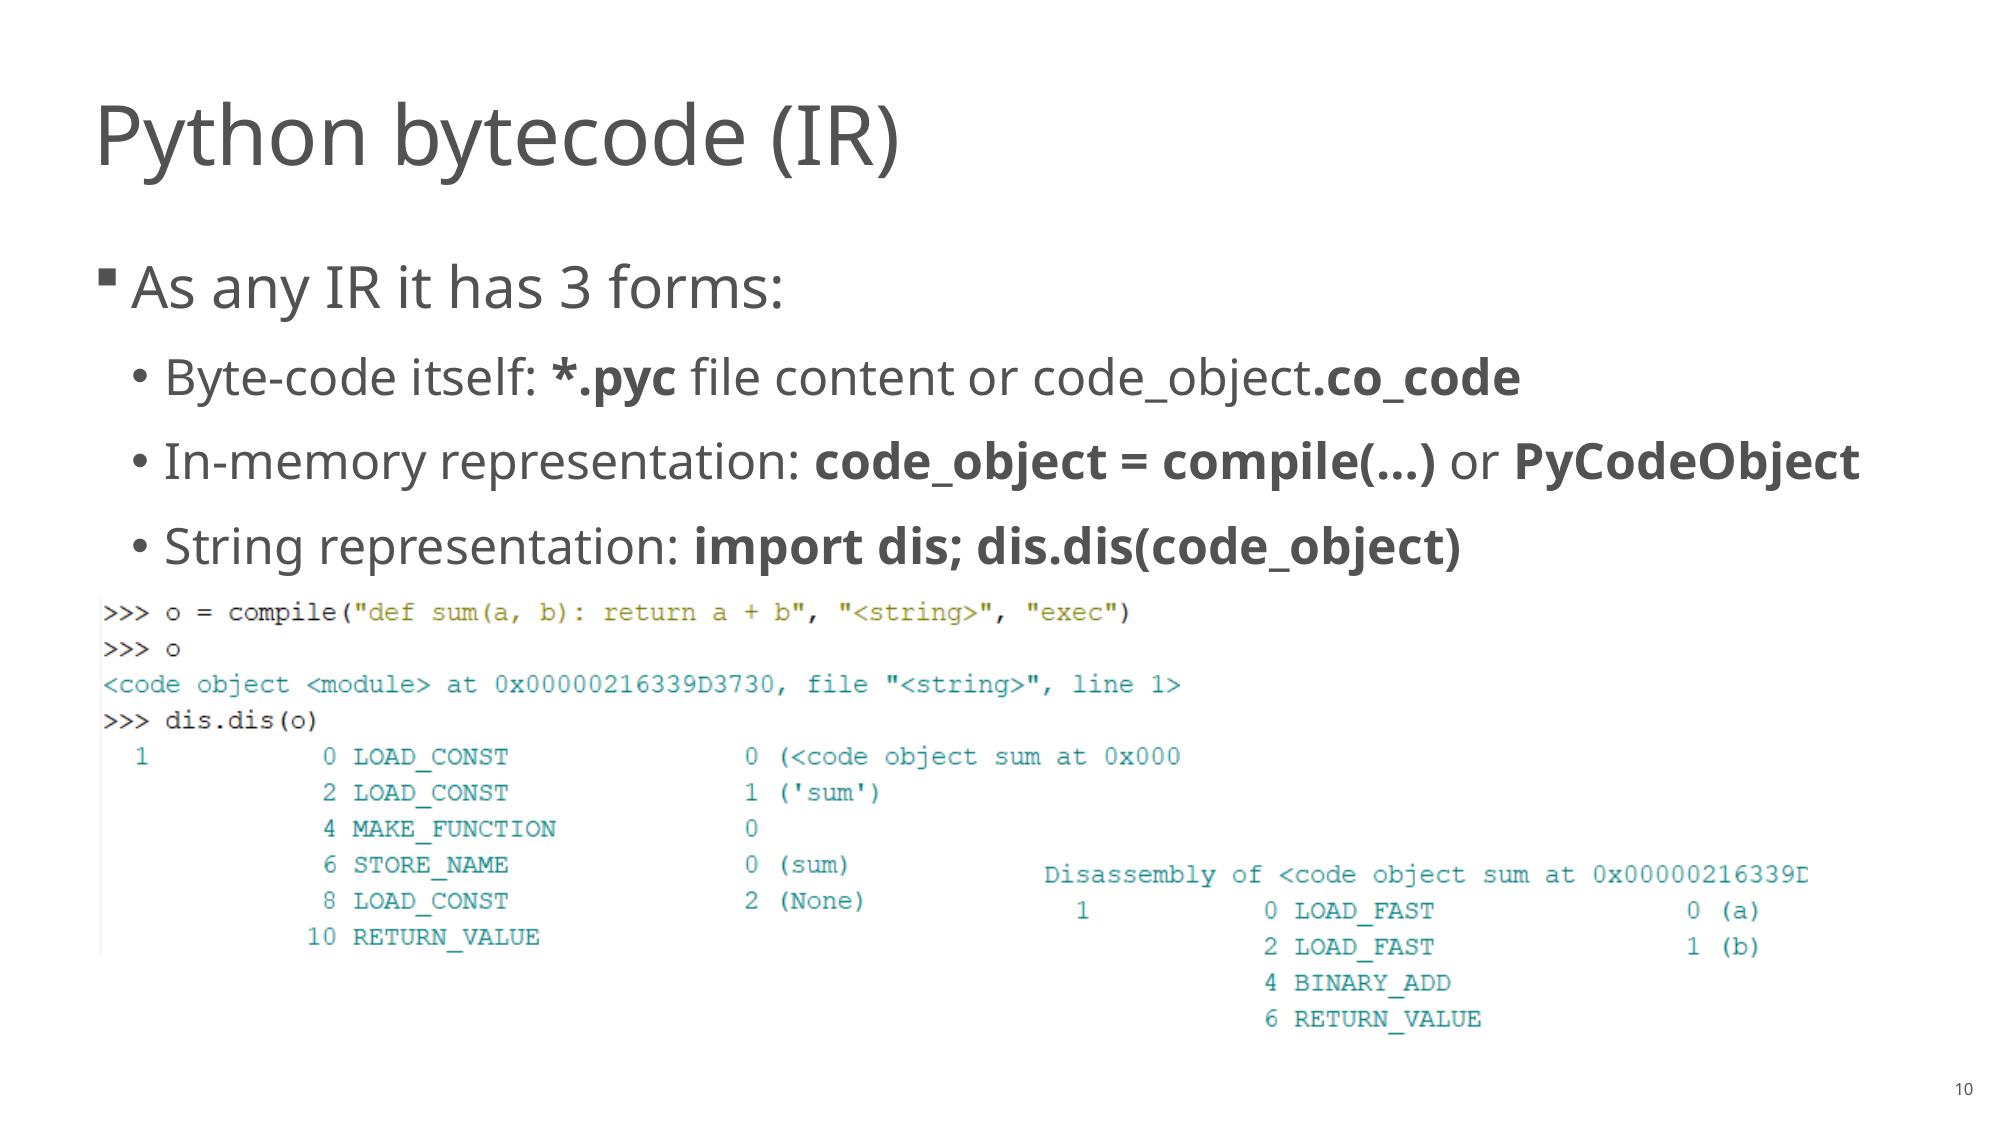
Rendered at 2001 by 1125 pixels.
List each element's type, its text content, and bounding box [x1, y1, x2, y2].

title Python bytecode (IR) [93, 93, 1901, 249]
picture [99, 597, 1808, 1042]
list As any IR it has 3 forms: Byte-code itself: *.pyc file content or code_object.co_code In-memory representation: code_object = compile(…) or PyCodeObject String representation: import dis; dis.dis(code_object) [93, 249, 1901, 1001]
